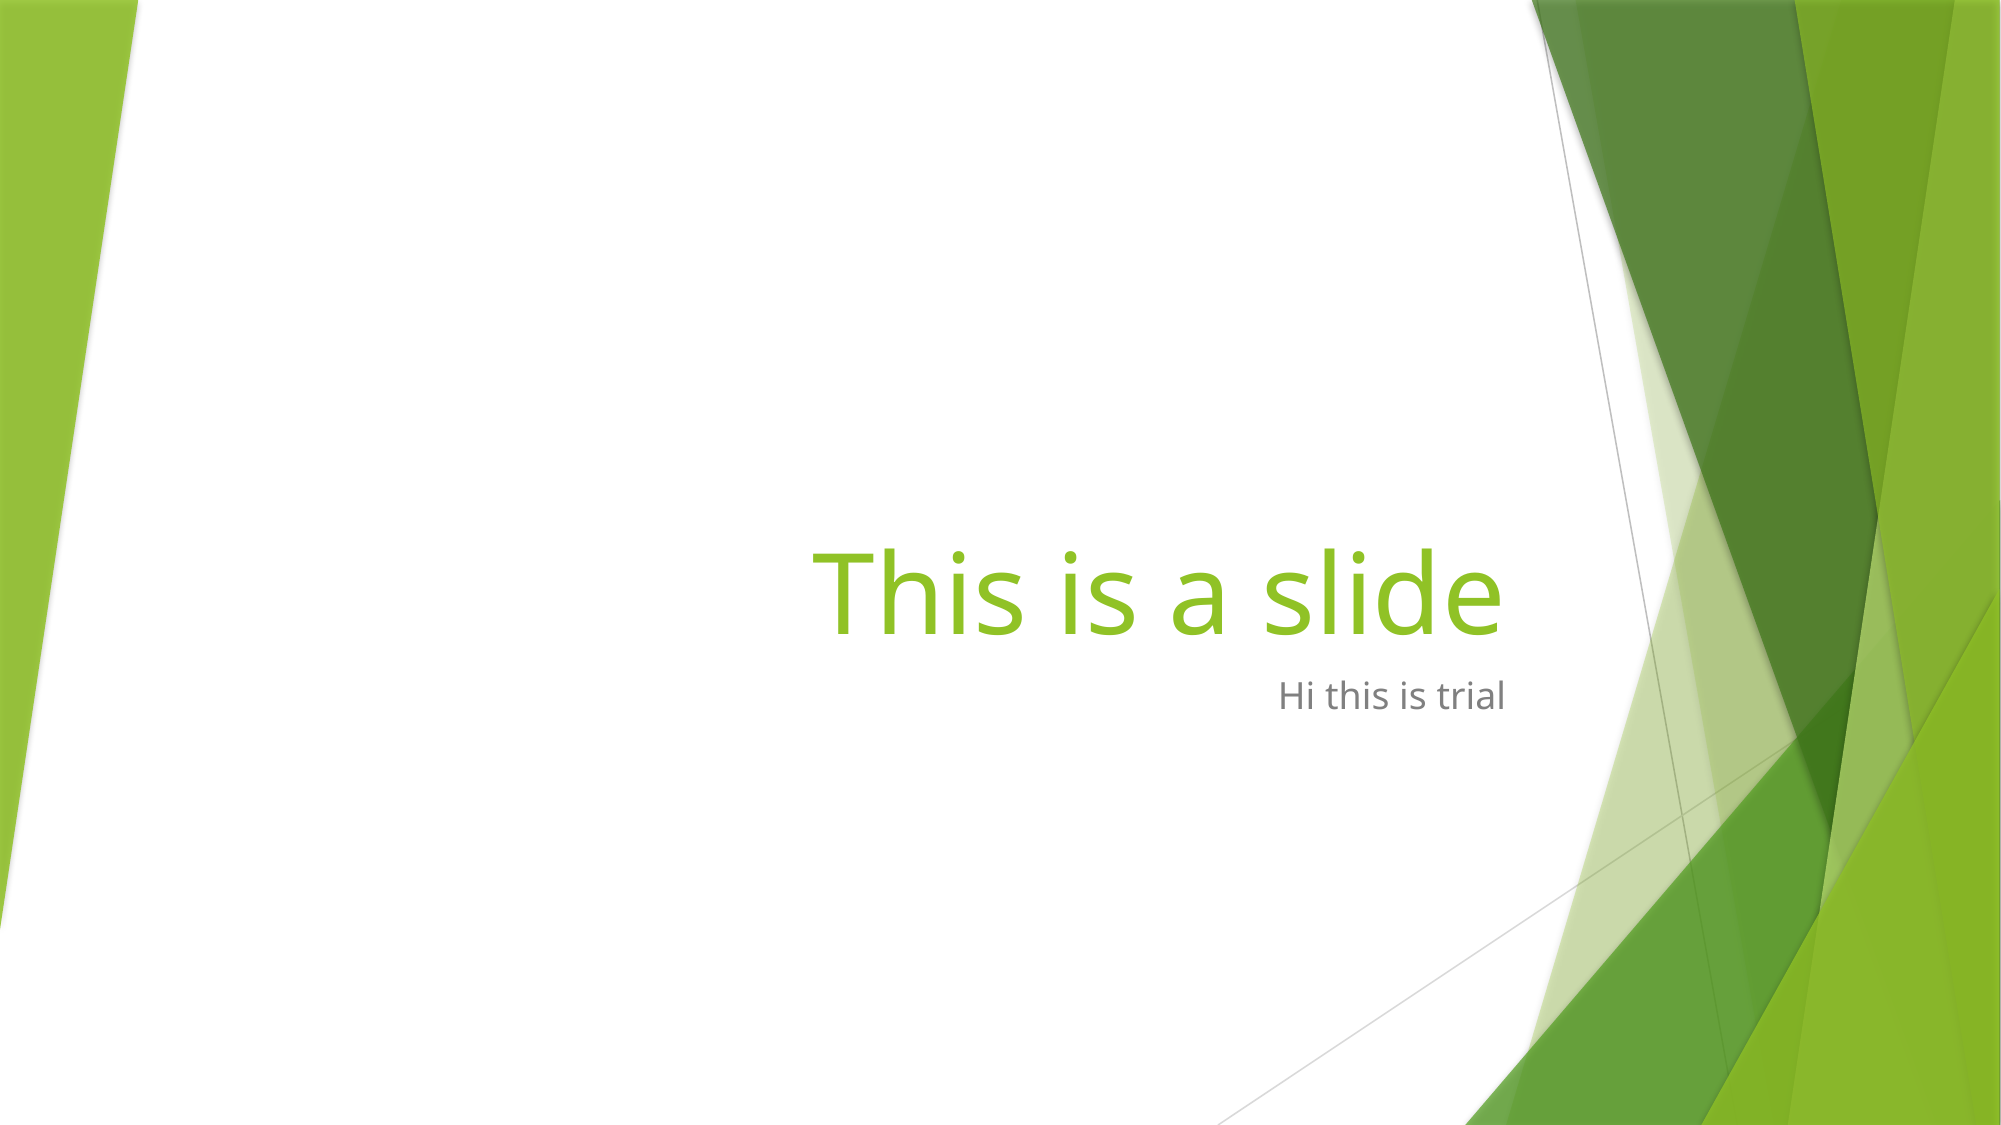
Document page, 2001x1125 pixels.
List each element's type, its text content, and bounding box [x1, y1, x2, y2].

title This is a slide [247, 394, 1522, 664]
subtitle Hi this is trial [247, 664, 1522, 845]
